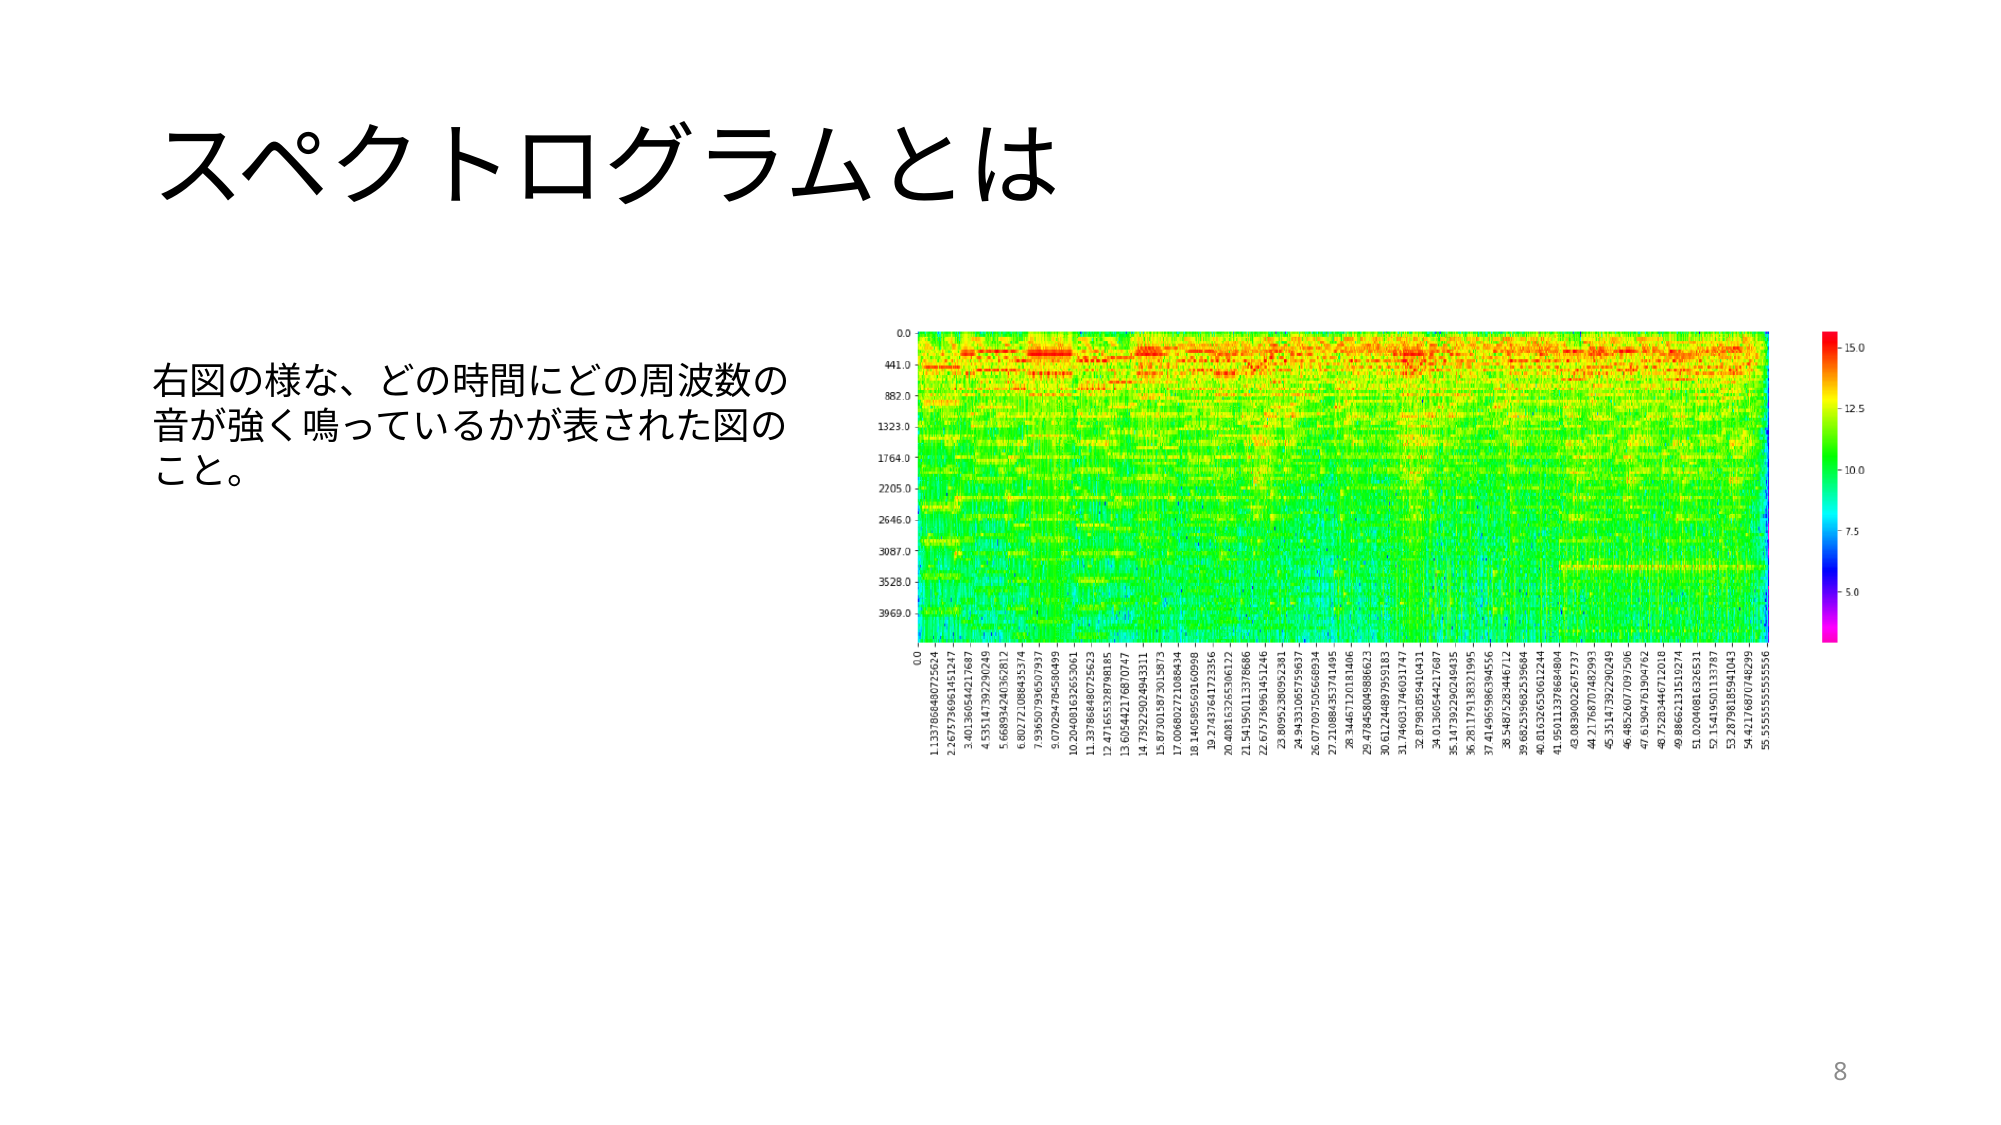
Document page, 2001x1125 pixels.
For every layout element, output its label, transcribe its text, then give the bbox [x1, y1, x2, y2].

title スペクトログラムとは [137, 59, 1863, 278]
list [856, 313, 1875, 771]
slide_number 8 [1412, 1042, 1863, 1103]
text_box 右図の様な、どの時間にどの周波数の音が強く鳴っているかが表された図のこと。 [137, 349, 825, 500]
